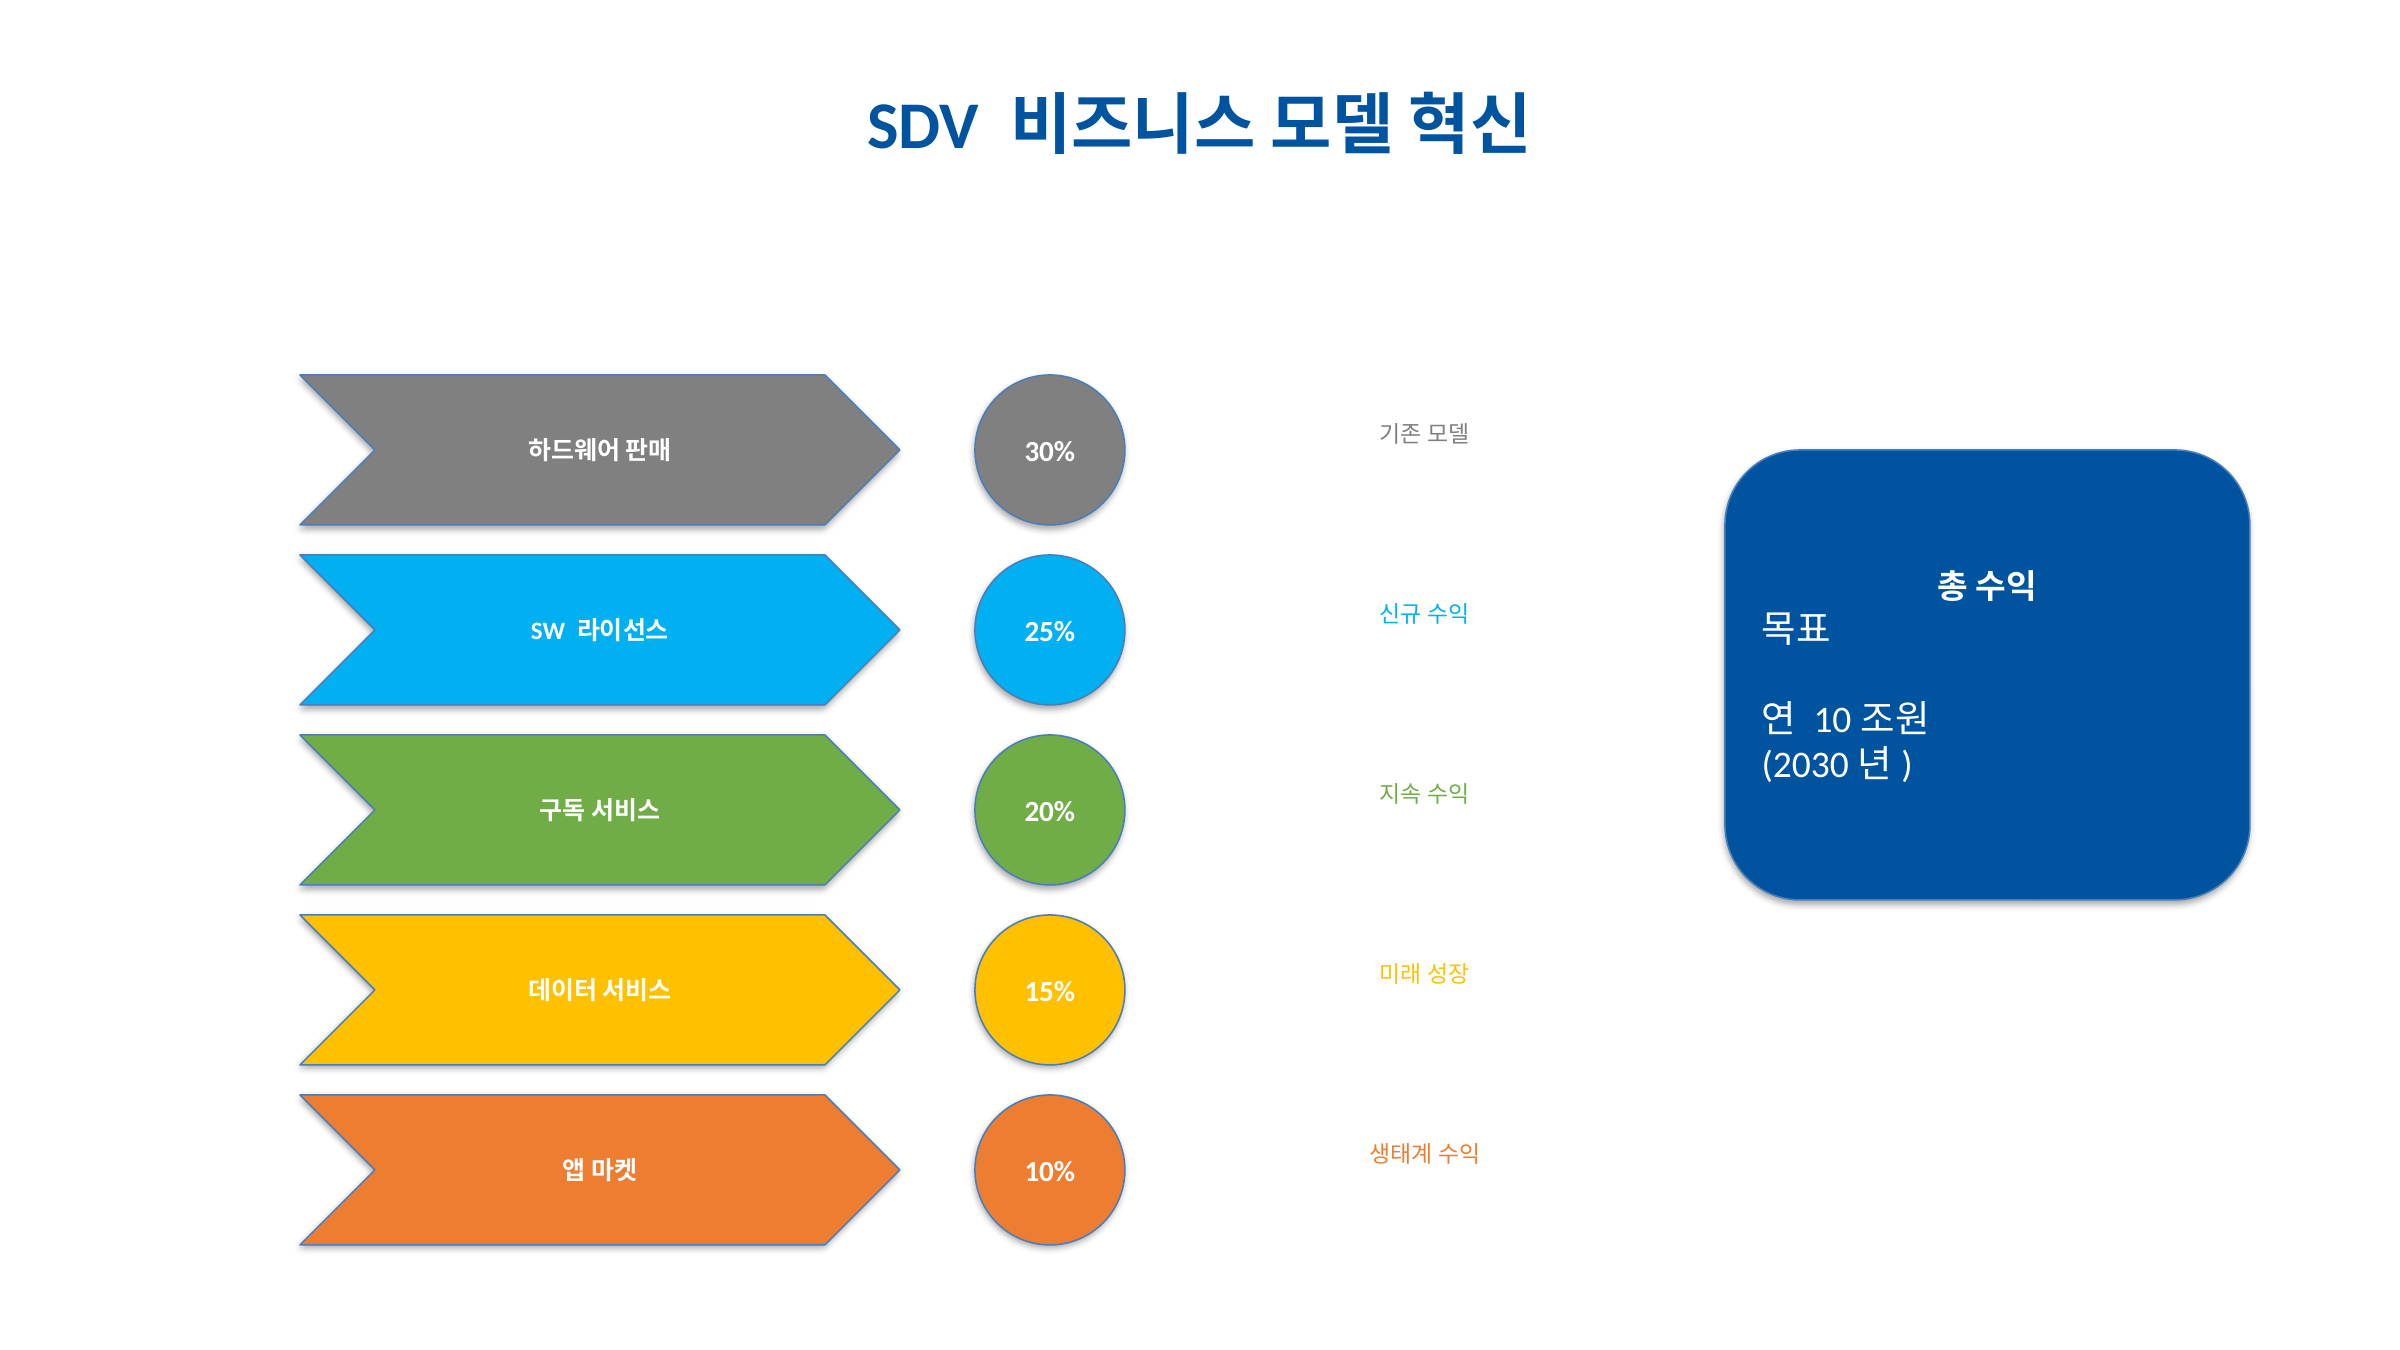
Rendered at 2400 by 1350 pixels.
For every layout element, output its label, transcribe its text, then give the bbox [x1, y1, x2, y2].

text_box 15% [974, 914, 1126, 1066]
text_box 30% [974, 374, 1126, 526]
text_box 총 수익 목표 연 10조원 (2030년) [1724, 449, 2251, 901]
text_box SW 라이선스 [299, 554, 901, 706]
text_box 25% [974, 554, 1126, 706]
text_box 기존 모델 [1364, 412, 1485, 455]
text_box 신규 수익 [1364, 592, 1485, 635]
text_box 데이터 서비스 [299, 914, 901, 1066]
text_box 하드웨어 판매 [299, 374, 901, 526]
text_box 앱 마켓 [299, 1094, 901, 1246]
text_box 생태계 수익 [1354, 1132, 1496, 1175]
text_box 구독 서비스 [299, 734, 901, 886]
text_box 20% [974, 734, 1126, 886]
text_box 미래 성장 [1364, 952, 1485, 995]
text_box 10% [974, 1094, 1126, 1246]
text_box SDV 비즈니스 모델 혁신 [852, 74, 1548, 170]
text_box 지속 수익 [1364, 772, 1485, 815]
